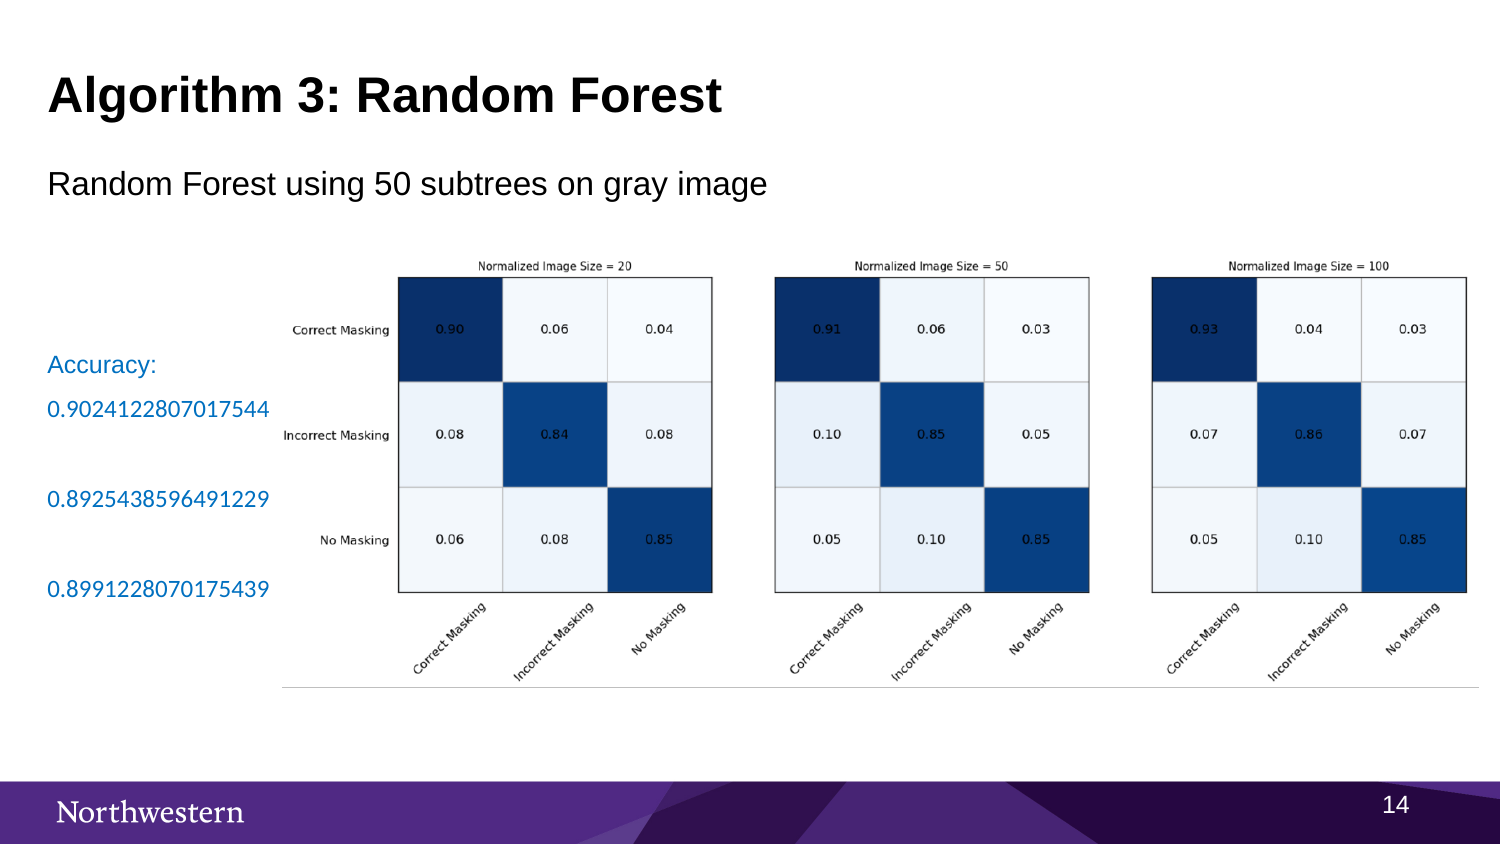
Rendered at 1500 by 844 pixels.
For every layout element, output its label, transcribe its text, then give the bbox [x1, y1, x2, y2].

text_box Accuracy: 0.9024122807017544 0.8925438596491229 0.8991228070175439 [32, 325, 277, 610]
picture [0, 0, 1500, 844]
text_box Algorithm 3: Random Forest [32, 21, 1383, 163]
text_box Random Forest using 50 subtrees on gray image [32, 134, 1099, 210]
slide_number 13 [1074, 782, 1425, 827]
